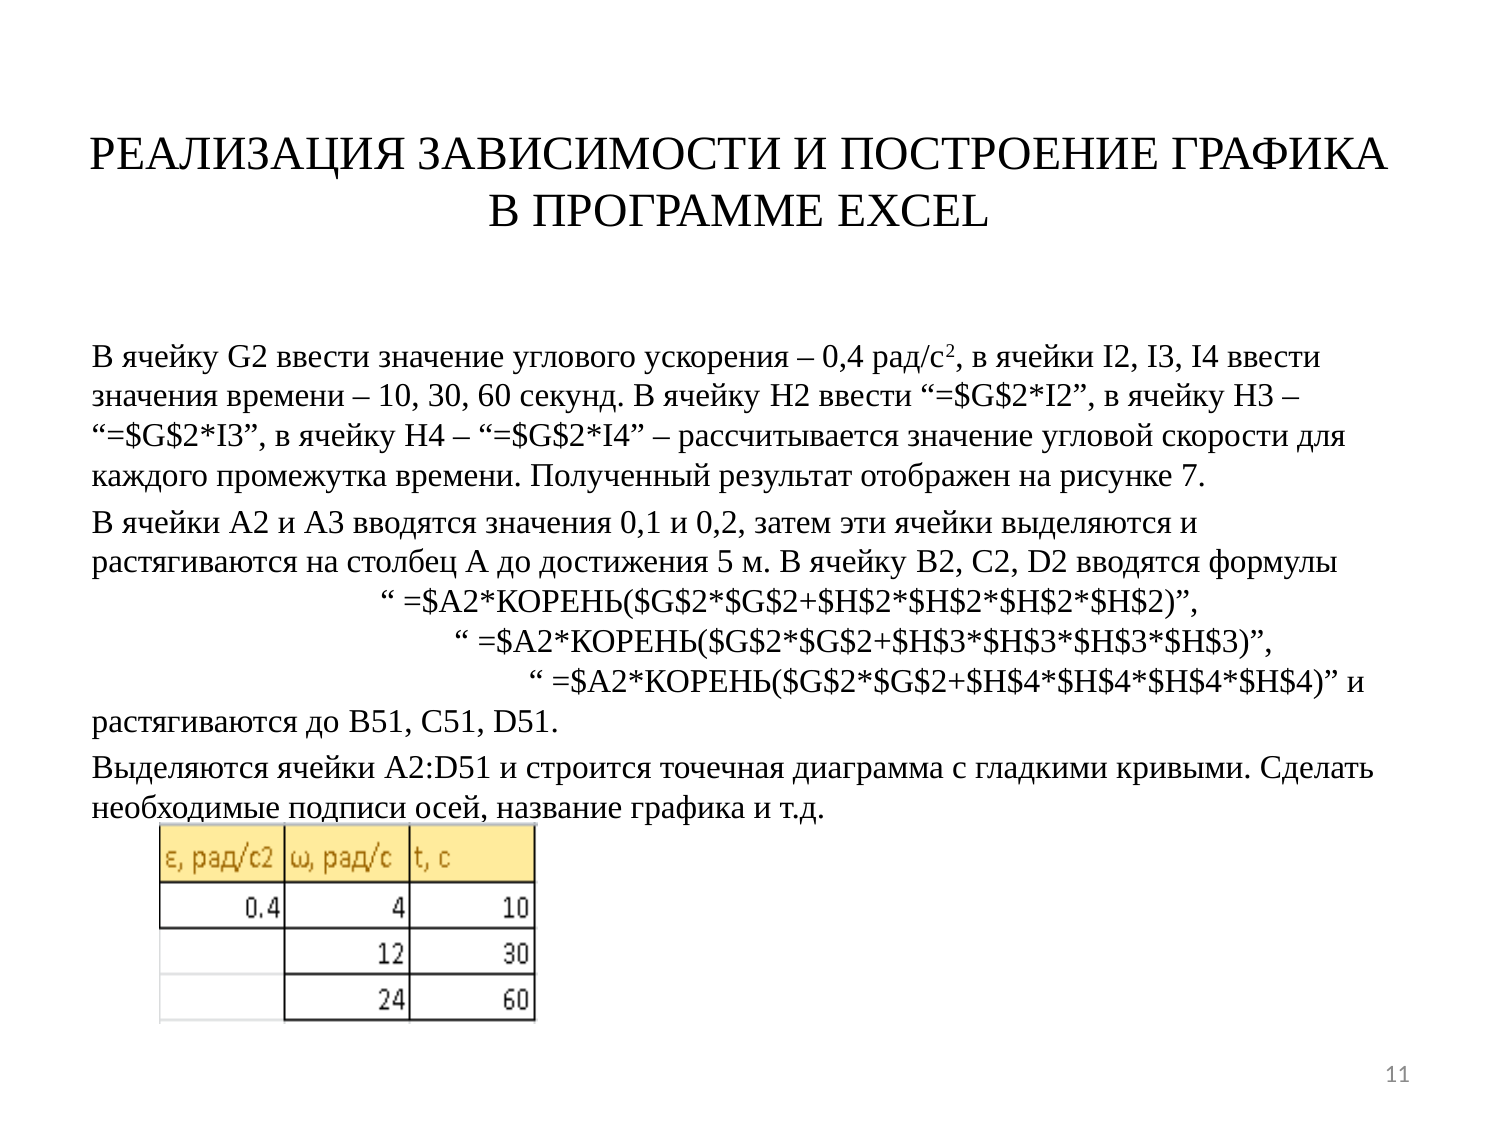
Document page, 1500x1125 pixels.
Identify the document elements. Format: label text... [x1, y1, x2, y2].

slide_number 11 [1074, 1042, 1425, 1103]
title РЕАЛИЗАЦИЯ ЗАВИСИМОСТИ И ПОСТРОЕНИЕ ГРАФИКА В ПРОГРАММЕ EXCEL [64, 113, 1415, 302]
picture [159, 822, 538, 1024]
list В ячейку G2 ввести значение углового ускорения – 0,4 рад/с2, в ячейки I2, I3, I4 ввести значения времени – 10, 30, 60 секунд. В ячейку H2 ввести “=$G$2*I2”, в ячейку H3 – “=$G$2*I3”, в ячейку H4 – “=$G$2*I4” – рассчитывается значение угловой скорости для каждого промежутка времени. Полученный результат отображен на рисунке 7. В ячейки A2 и A3 вводятся значения 0,1 и 0,2, затем эти ячейки выделяются и растягиваются на столбец А до достижения 5 м. В ячейку B2, C2, D2 вводятся формулы “ =$A2*КОРЕНЬ($G$2*$G$2+$H$2*$H$2*$H$2*$H$2)”, “ =$A2*КОРЕНЬ($G$2*$G$2+$H$3*$H$3*$H$3*$H$3)”, “ =$A2*КОРЕНЬ($G$2*$G$2+$H$4*$H$4*$H$4*$H$4)” и растягиваются до B51, C51, D51. Выделяются ячейки A2:D51 и строится точечная диаграмма с гладкими кривыми. Сделать необходимые подписи осей, название графика и т.д. [76, 326, 1427, 1069]
